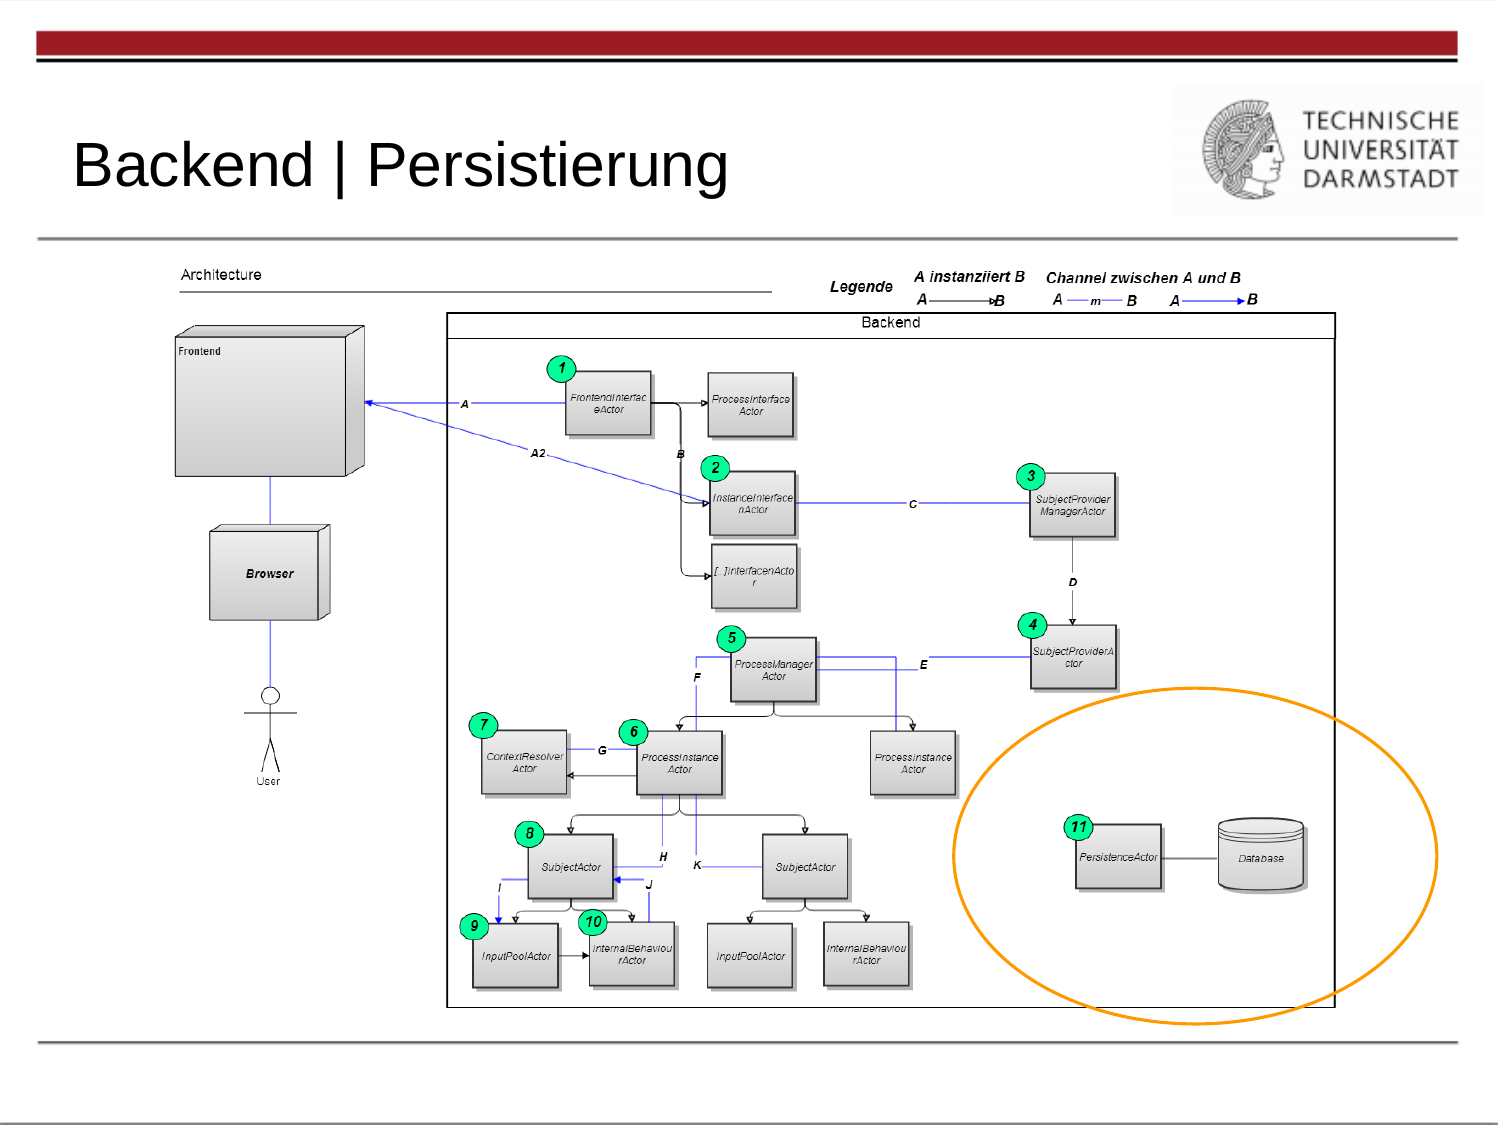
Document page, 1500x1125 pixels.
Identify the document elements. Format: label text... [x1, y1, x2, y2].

text_box Backend | Persistierung [57, 109, 1131, 213]
text_box [0, 0, 1498, 1125]
text_box [953, 688, 1437, 1024]
text_box [140, 260, 1353, 1024]
